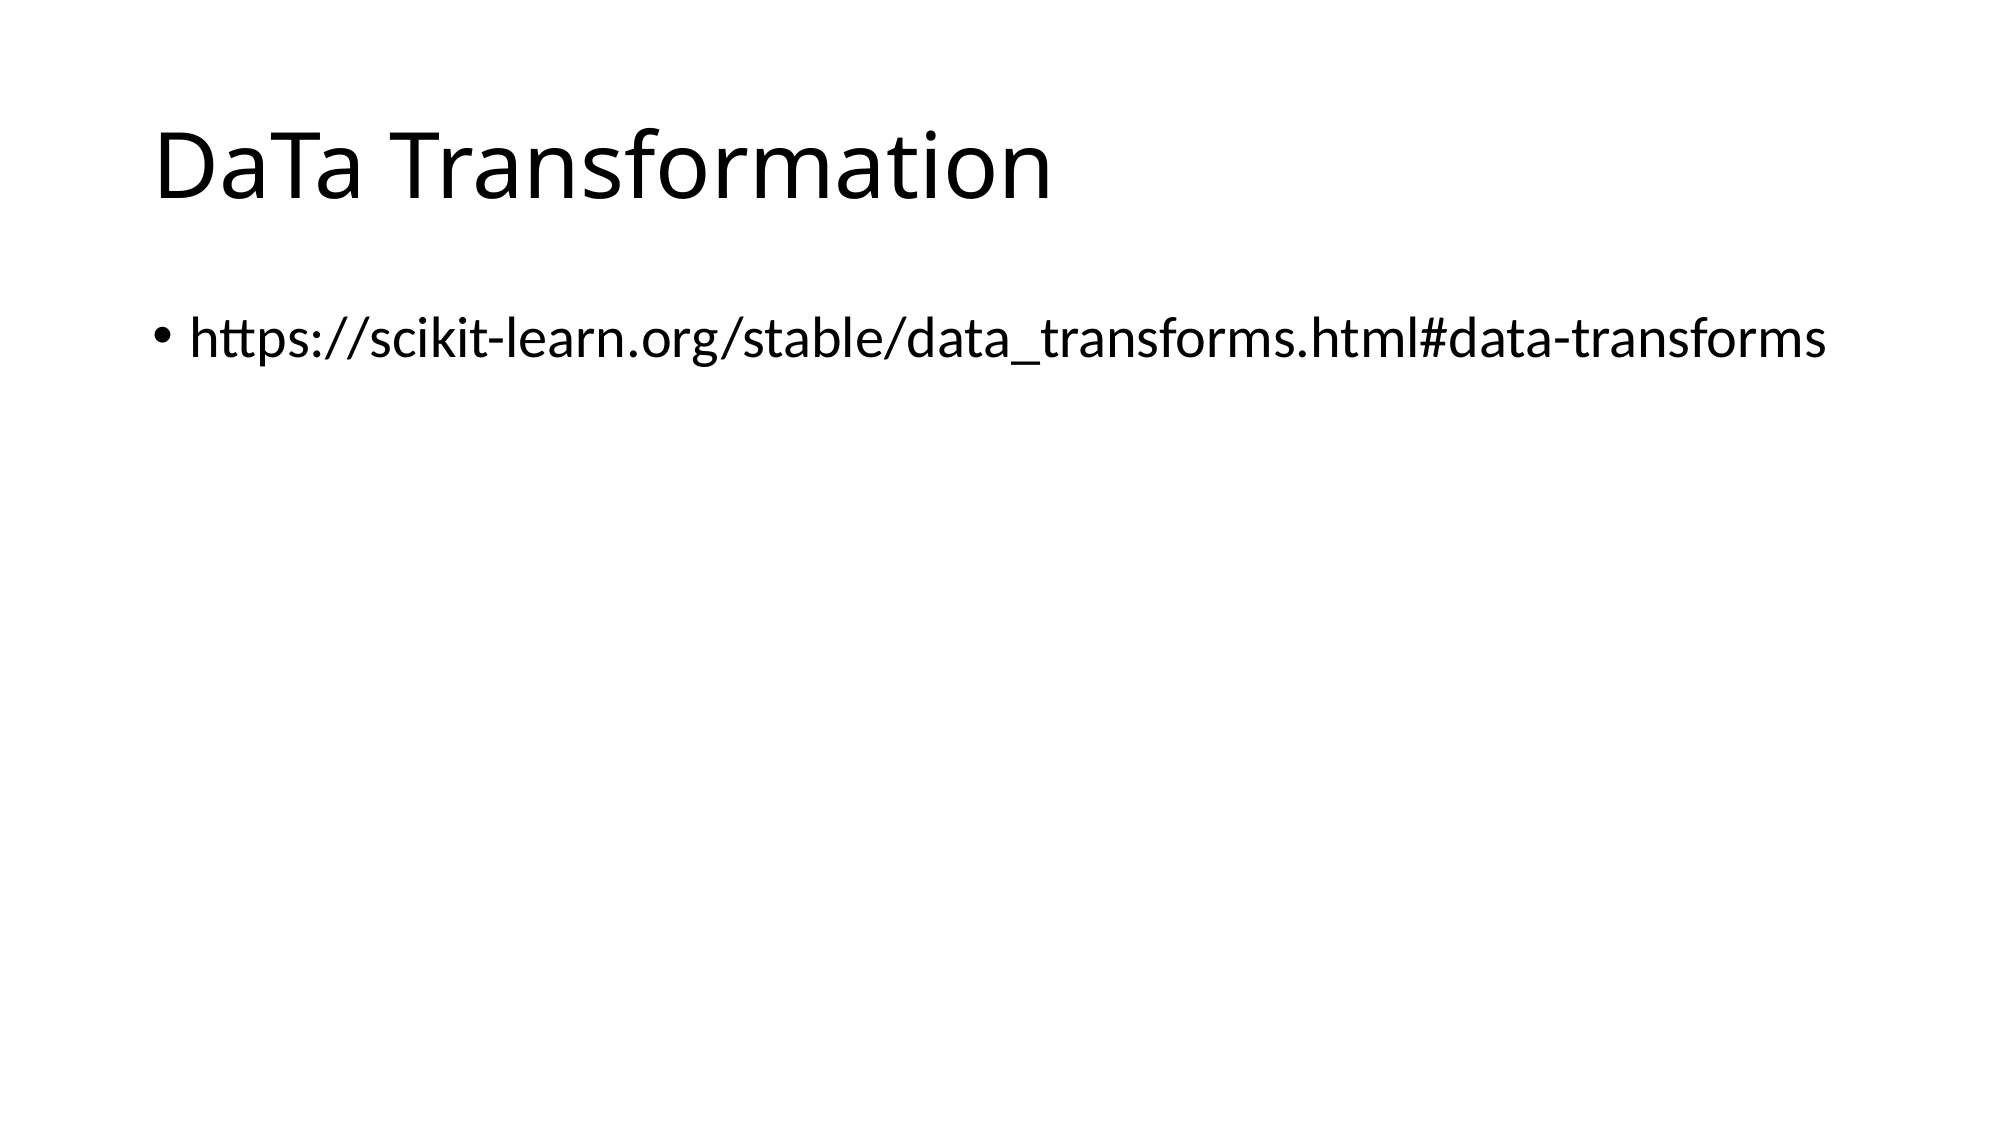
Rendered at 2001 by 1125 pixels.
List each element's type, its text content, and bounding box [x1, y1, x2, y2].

list https://scikit-learn.org/stable/data_transforms.html#data-transforms [137, 299, 1863, 1014]
title DaTa Transformation [137, 59, 1863, 278]
